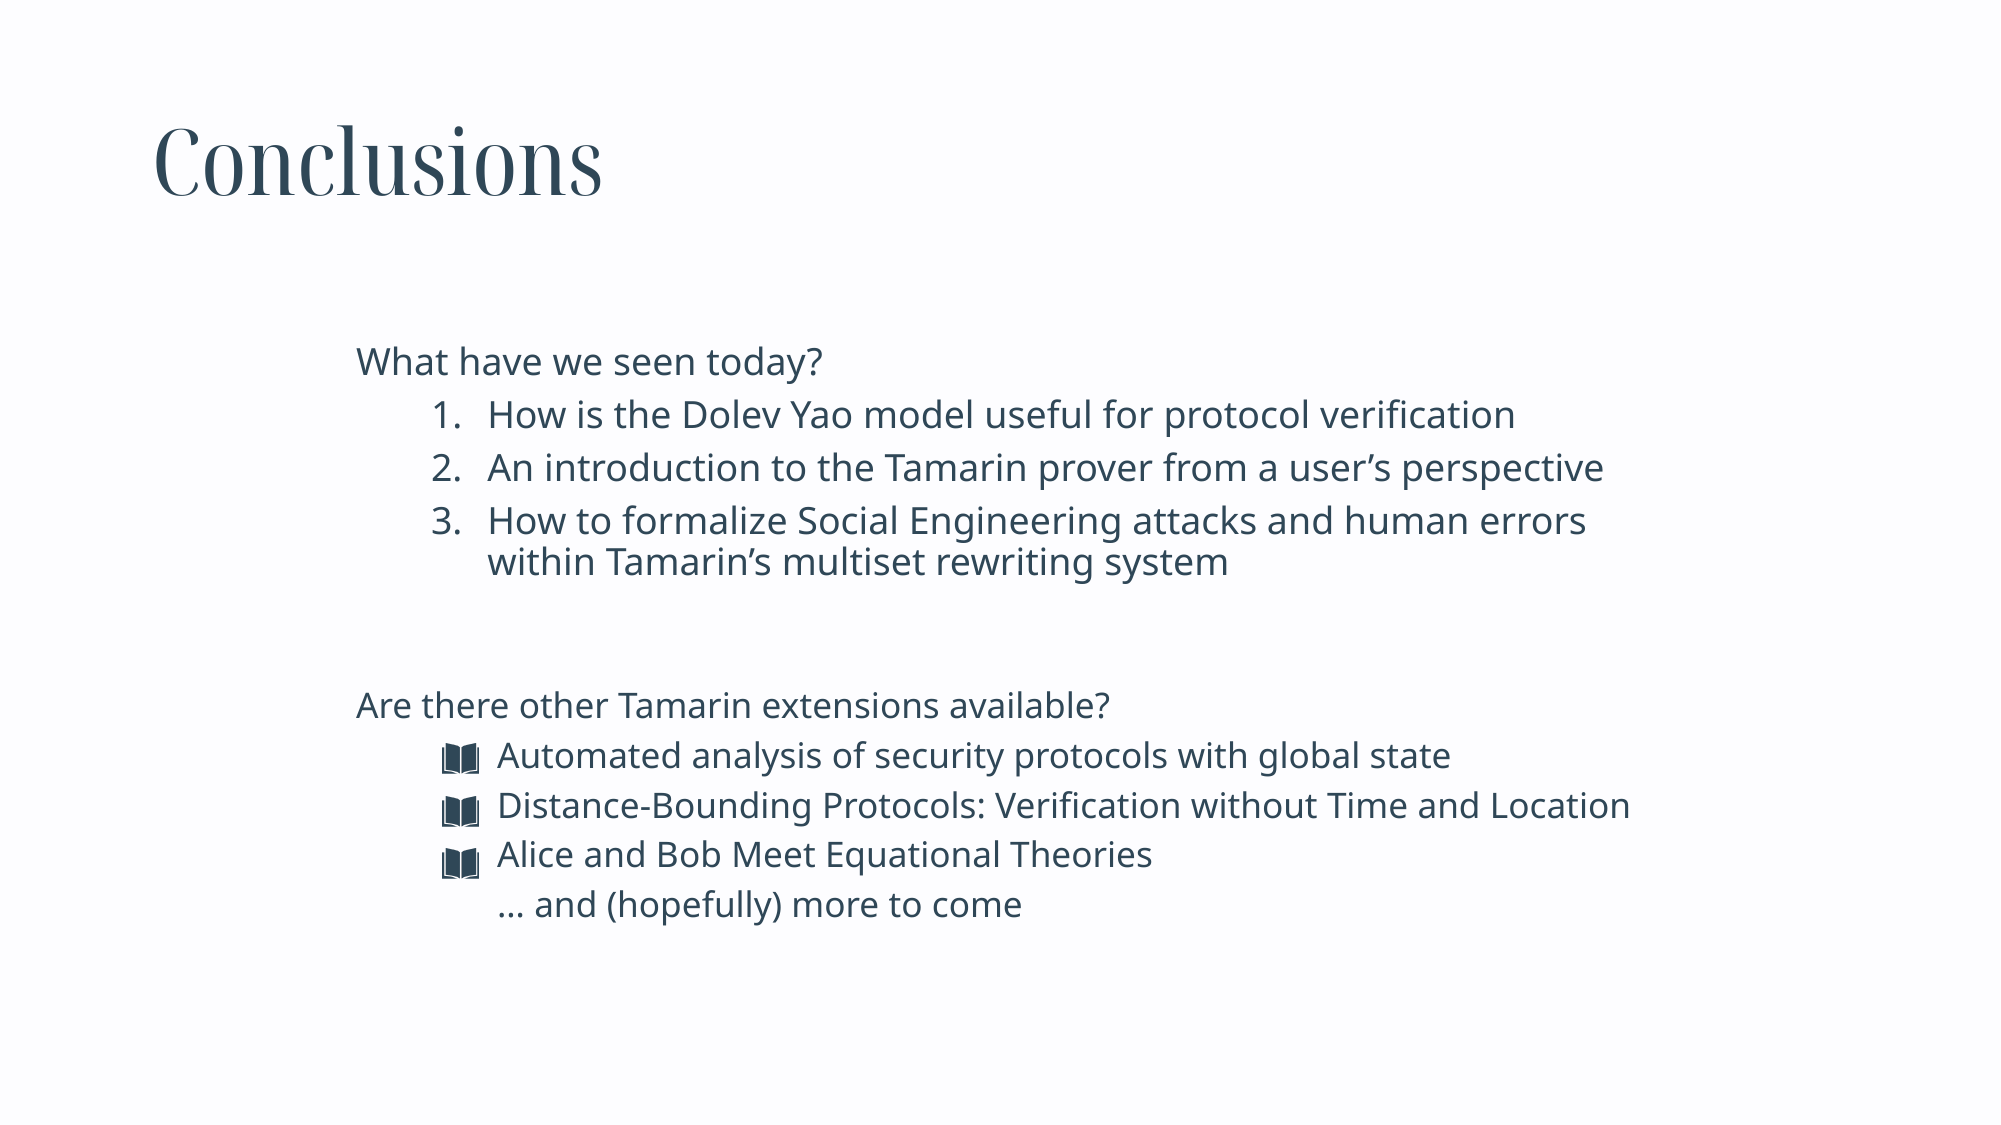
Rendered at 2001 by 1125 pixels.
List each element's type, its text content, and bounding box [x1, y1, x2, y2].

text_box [341, 680, 1659, 958]
text_box What have we seen today? How is the Dolev Yao model useful for protocol verification An introduction to the Tamarin prover from a user’s perspective How to formalize Social Engineering attacks and human errors within Tamarin’s multiset rewriting system [341, 335, 1659, 596]
text_box Conclusions [137, 56, 782, 275]
